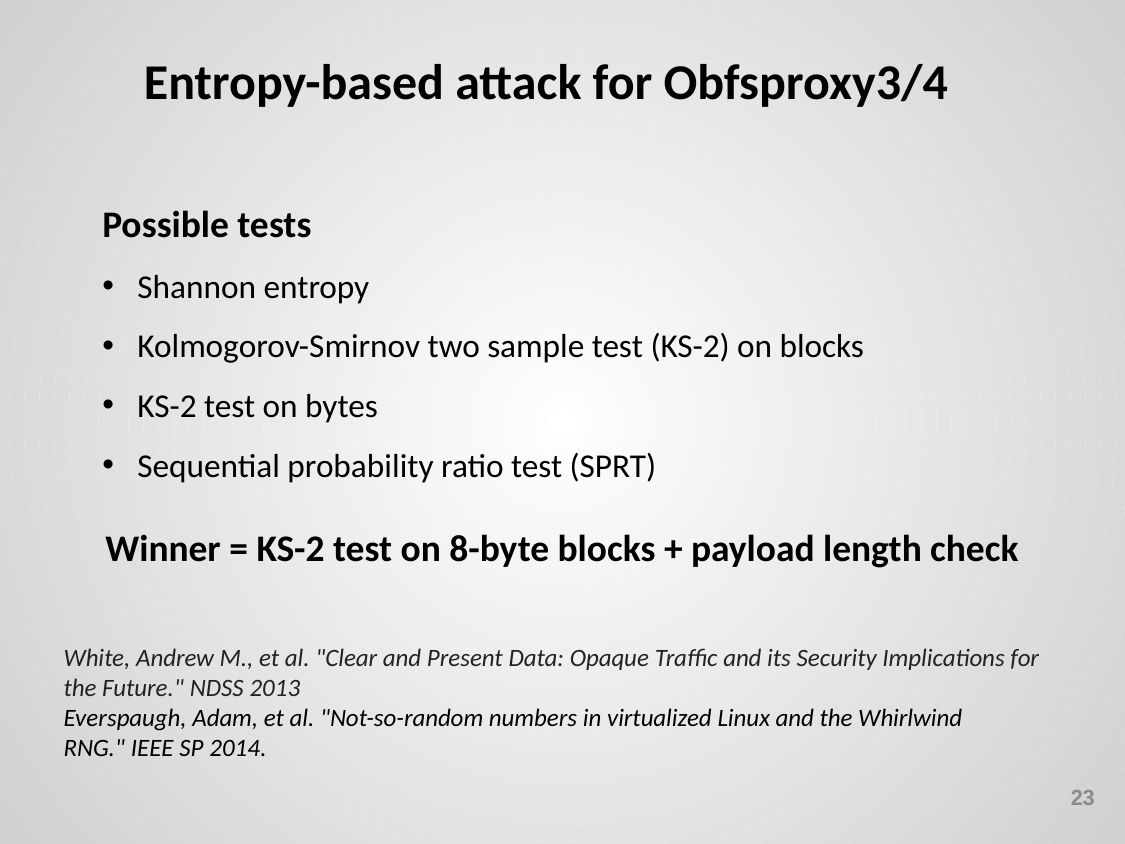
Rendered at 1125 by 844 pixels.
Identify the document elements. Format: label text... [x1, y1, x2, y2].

text_box Possible tests Shannon entropy Kolmogorov-Smirnov two sample test (KS-2) on blocks KS-2 test on bytes Sequential probability ratio test (SPRT) [87, 169, 880, 492]
text_box White, Andrew M., et al. "Clear and Present Data: Opaque Traffic and its Security Implications for the Future." NDSS 2013 Everspaugh, Adam, et al. "Not-so-random numbers in virtualized Linux and the Whirlwind RNG." IEEE SP 2014. [48, 634, 1071, 799]
text_box Entropy-based attack for Obfsproxy3/4 [22, 29, 1071, 101]
text_box Winner = KS-2 test on 8-byte blocks + payload length check [81, 516, 1044, 577]
slide_number 23 [1042, 764, 1110, 830]
